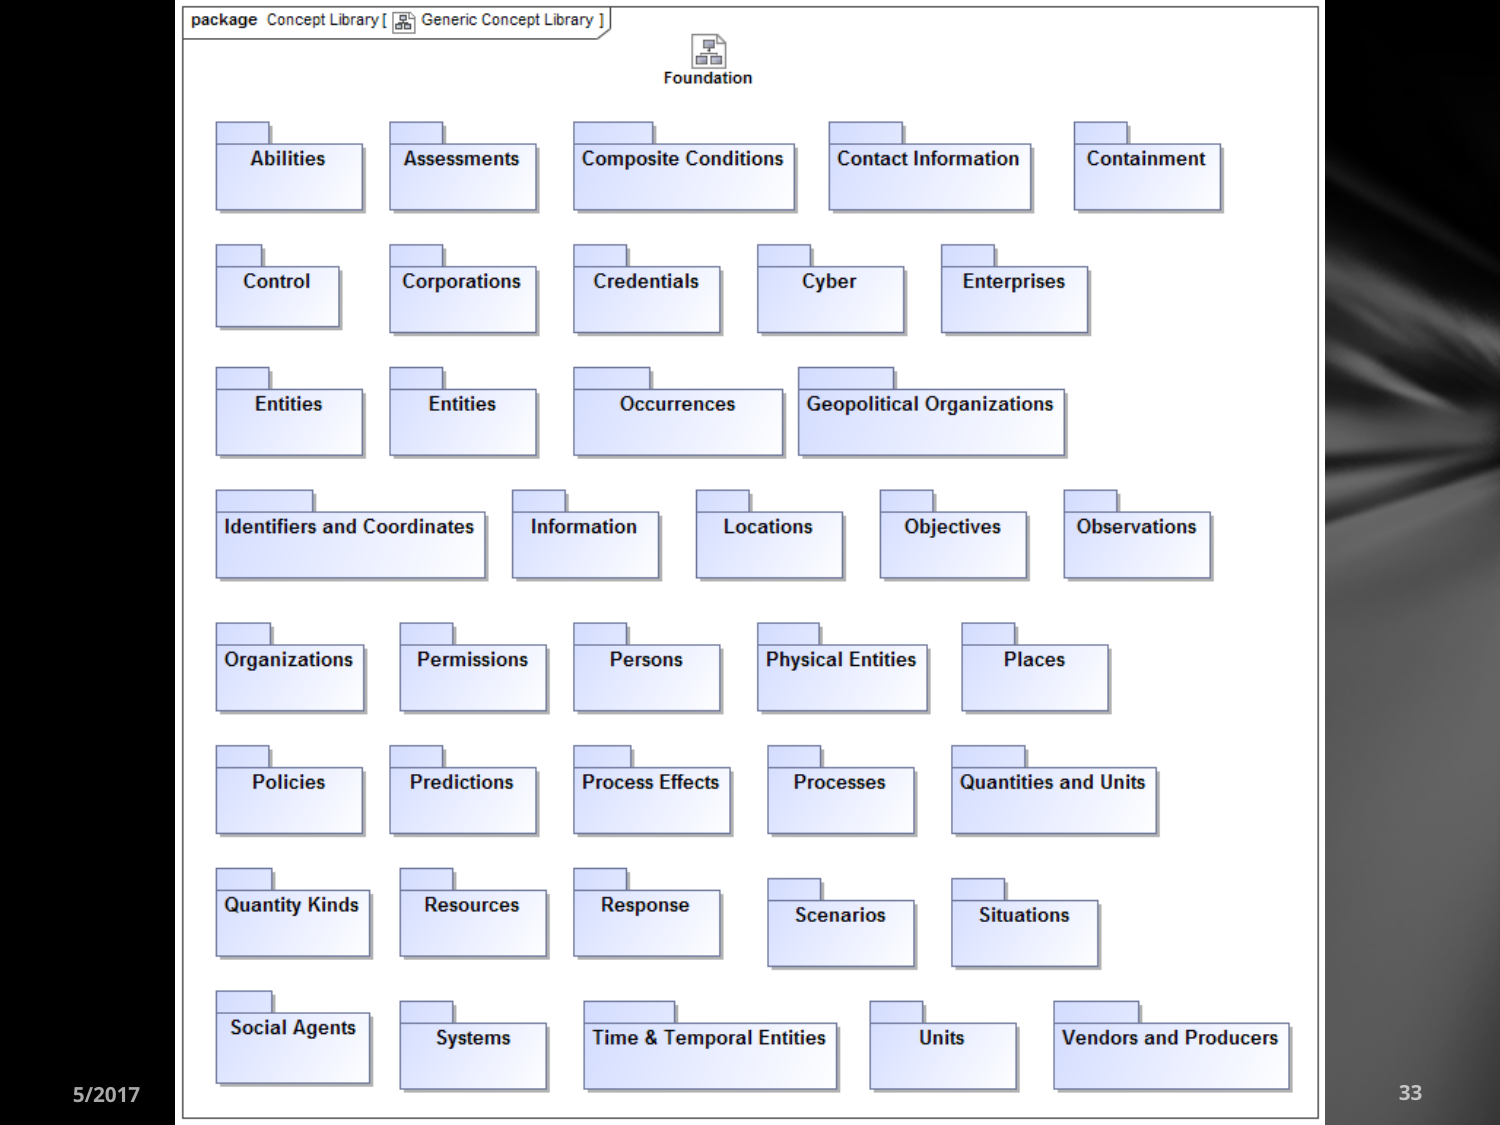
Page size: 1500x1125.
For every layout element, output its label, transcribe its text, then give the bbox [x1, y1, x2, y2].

slide_number 5/2017 [57, 1073, 167, 1115]
picture [174, 0, 1326, 1125]
slide_number 33 [1330, 1073, 1438, 1115]
